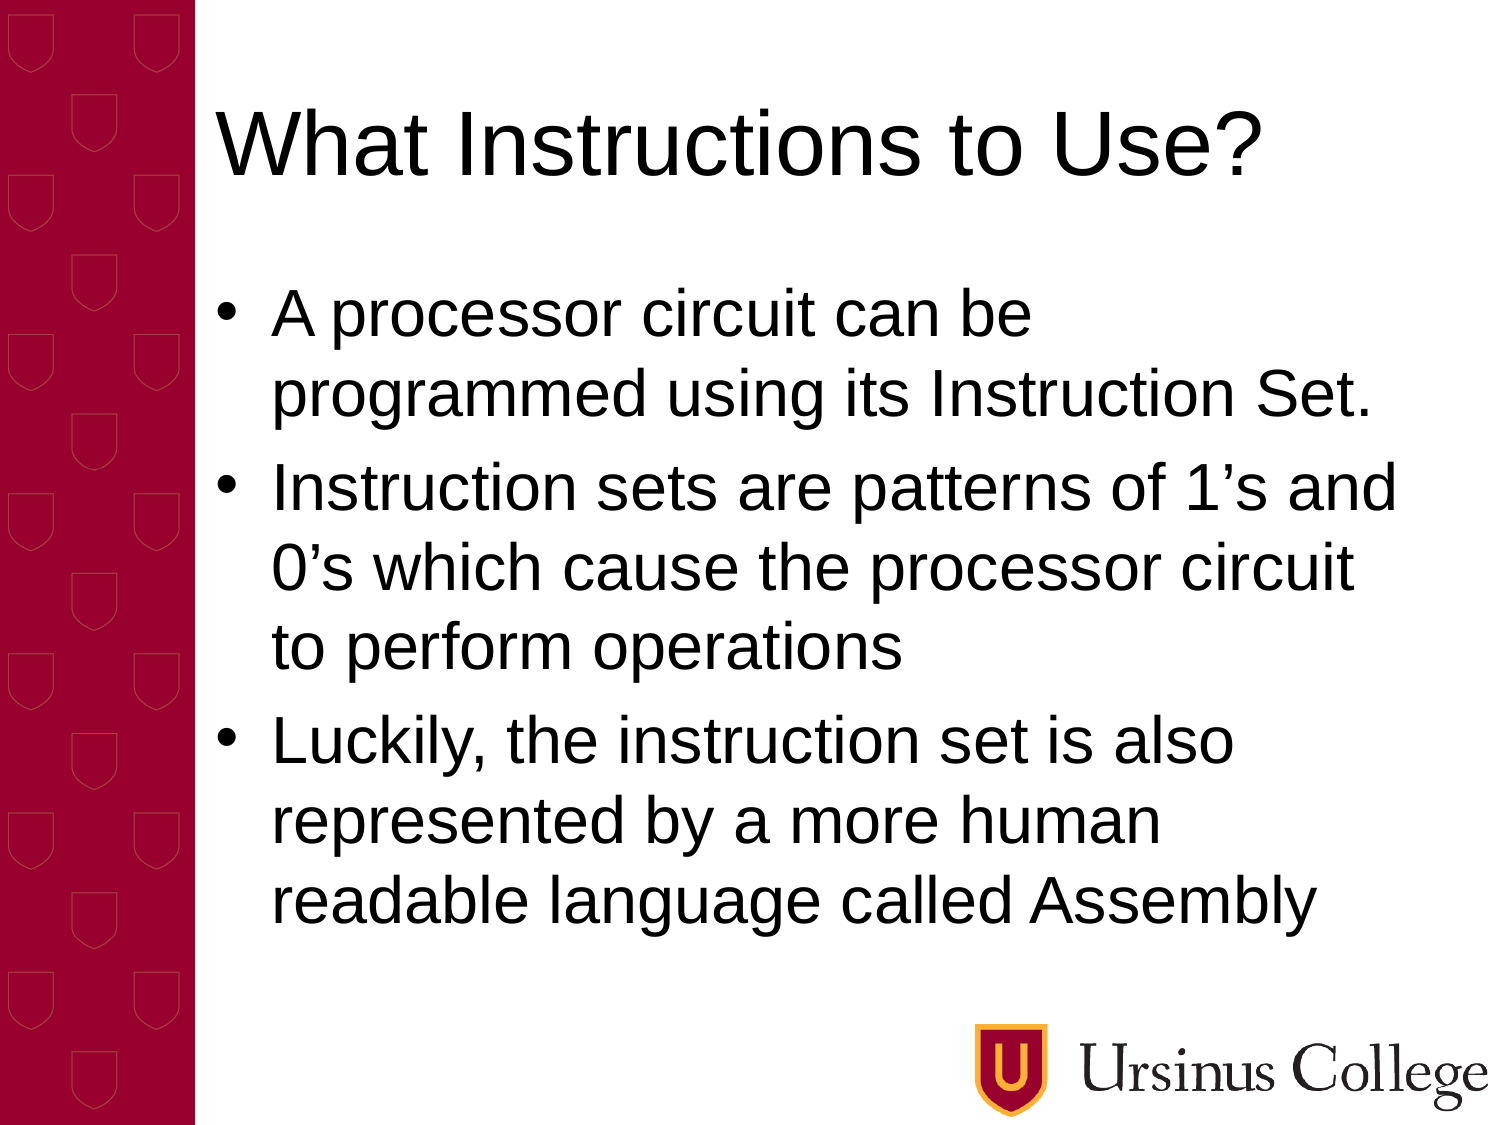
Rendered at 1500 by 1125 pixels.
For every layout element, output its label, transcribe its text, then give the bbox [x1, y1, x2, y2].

picture [975, 1024, 1488, 1117]
title What Instructions to Use? [200, 45, 1425, 233]
list A processor circuit can be programmed using its Instruction Set. Instruction sets are patterns of 1’s and 0’s which cause the processor circuit to perform operations Luckily, the instruction set is also represented by a more human readable language called Assembly [200, 262, 1425, 988]
picture [0, 0, 196, 1125]
